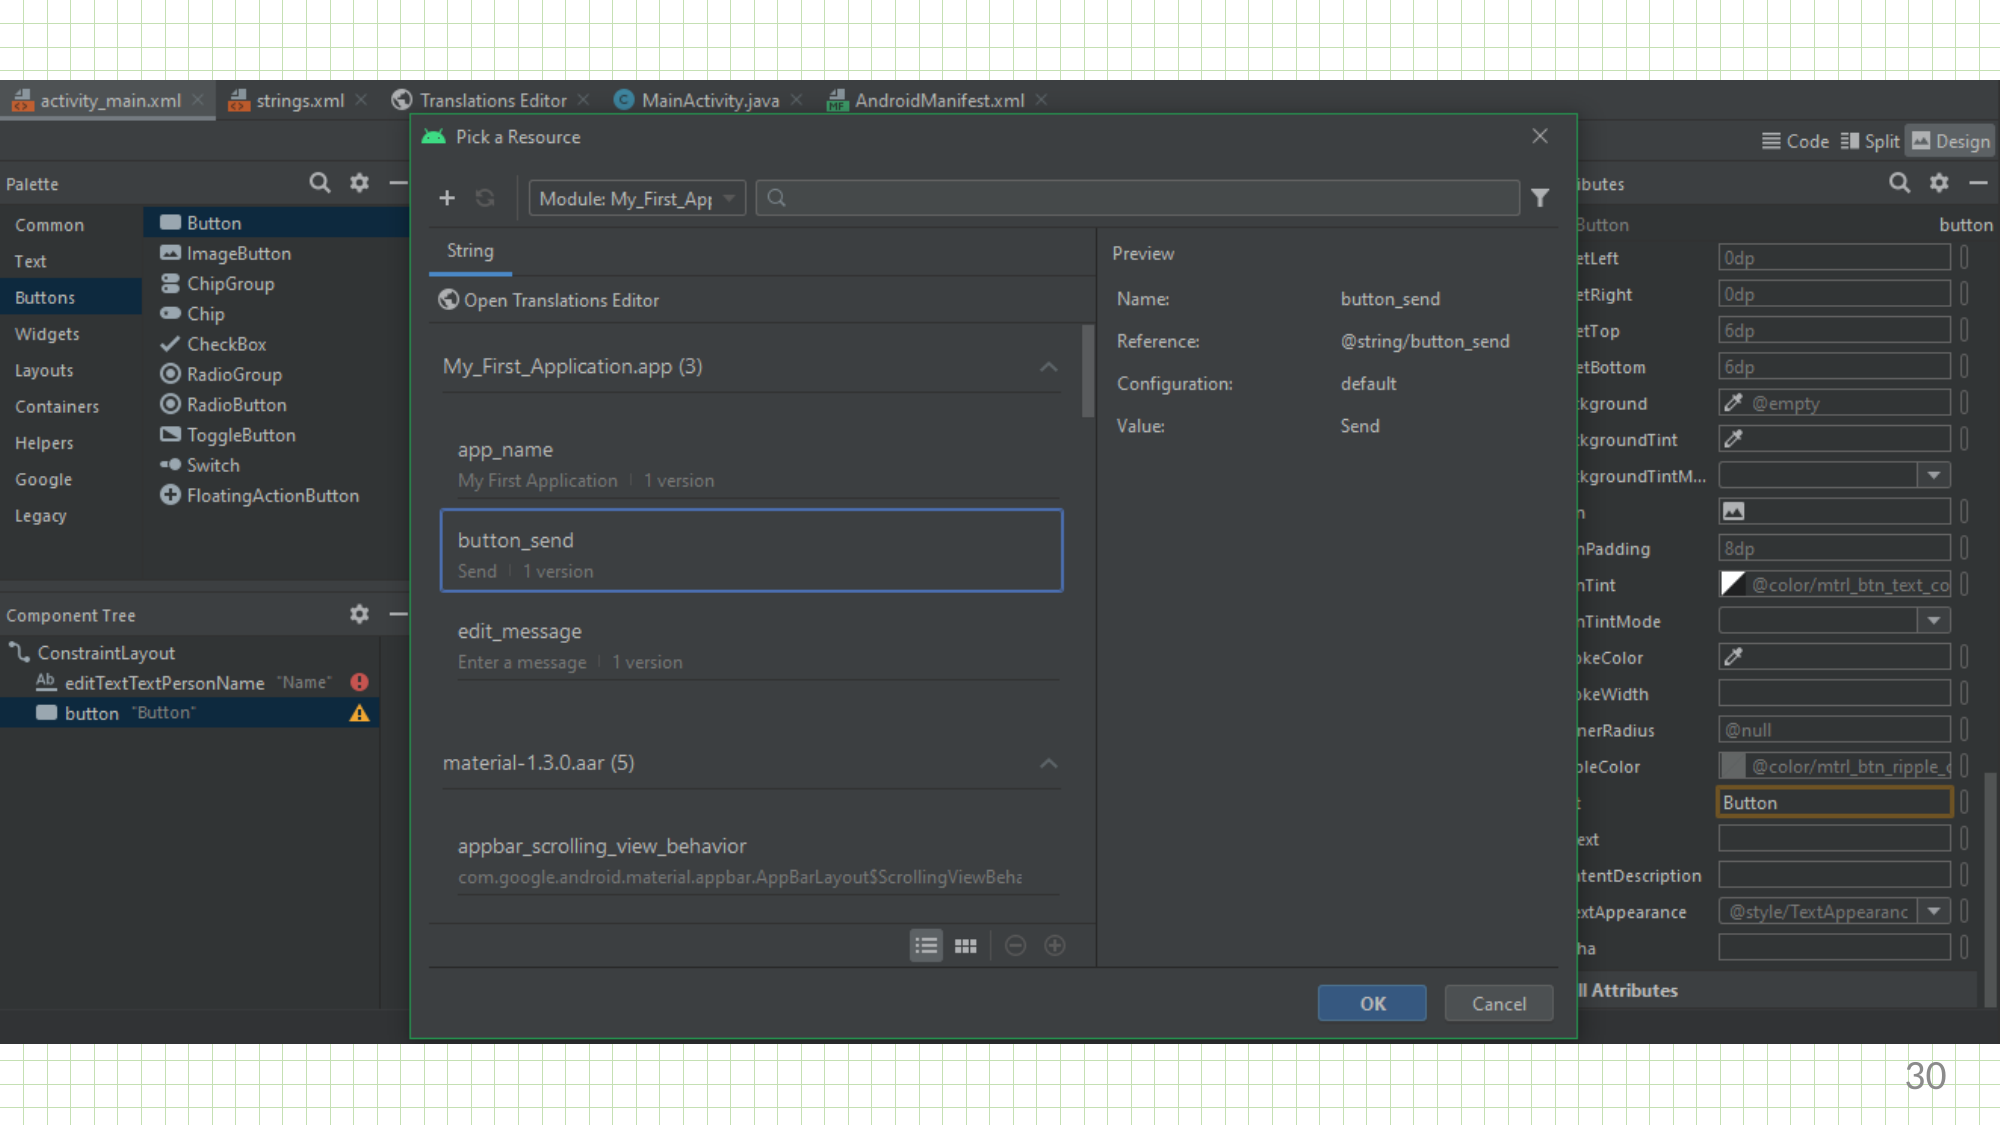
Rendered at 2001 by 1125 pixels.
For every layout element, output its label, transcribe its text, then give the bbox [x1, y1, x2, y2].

picture [0, 80, 2000, 1044]
slide_number 30 [1511, 1044, 1962, 1103]
